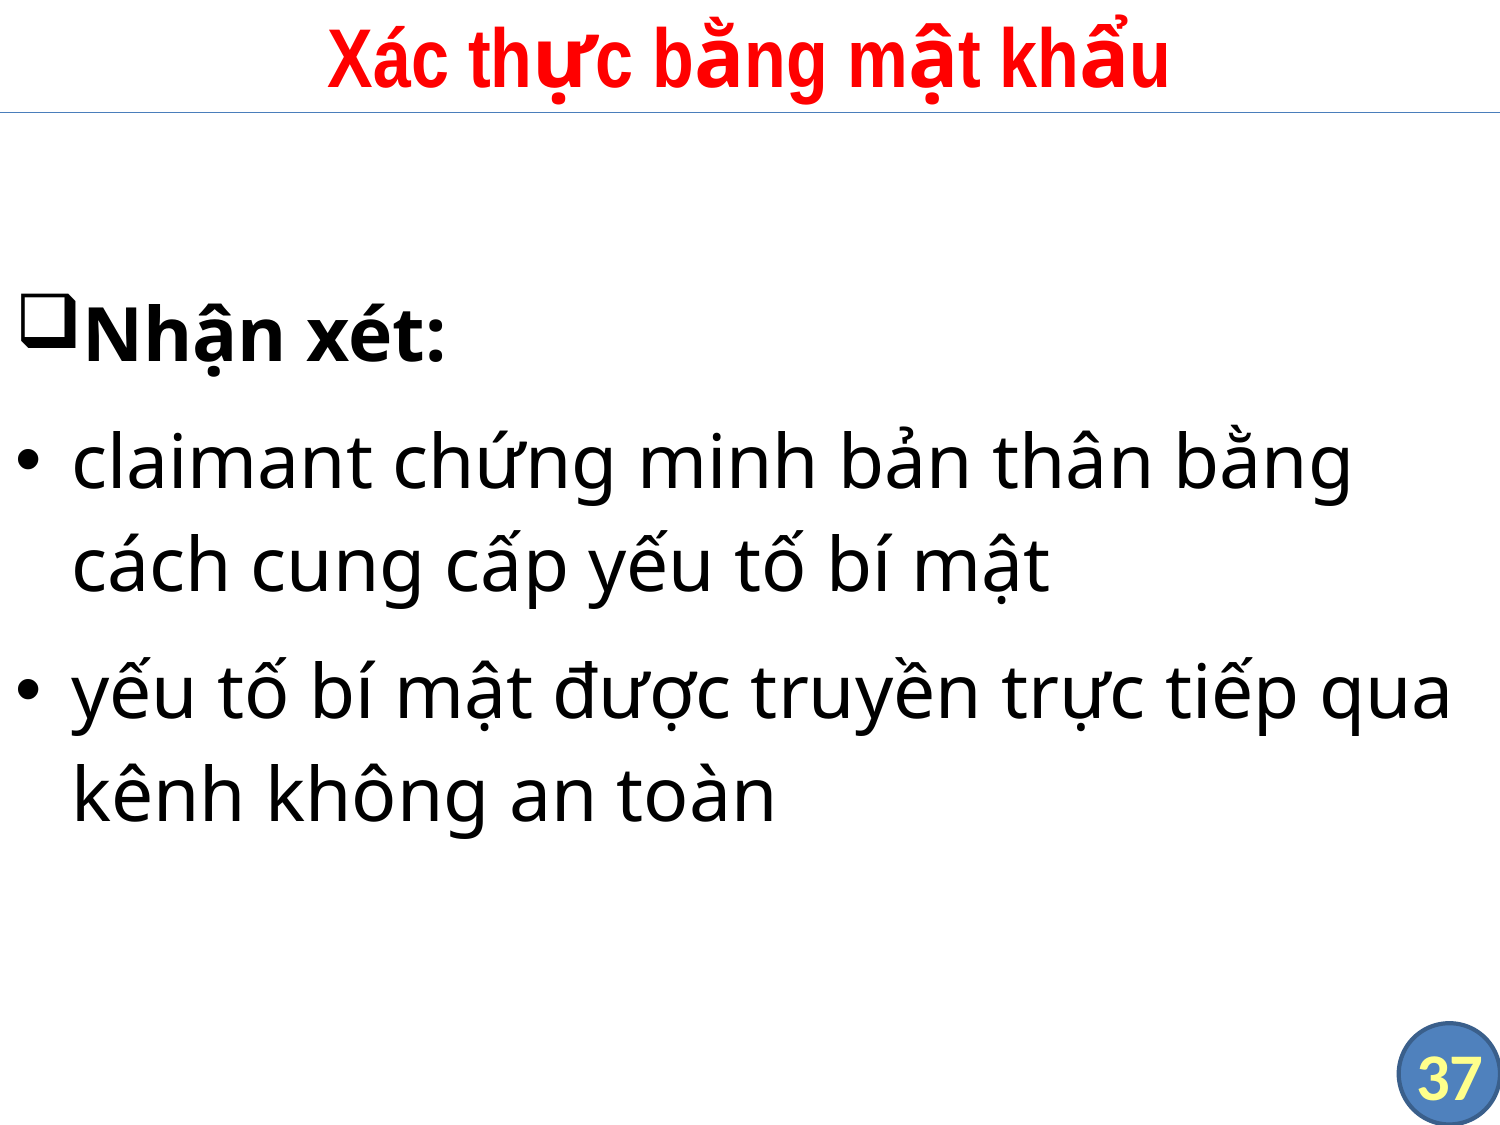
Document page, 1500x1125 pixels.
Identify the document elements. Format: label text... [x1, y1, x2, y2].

list Nhận xét: claimant chứng minh bản thân bằng cách cung cấp yếu tố bí mật yếu tố bí mật được truyền trực tiếp qua kênh không an toàn [0, 113, 1500, 1125]
slide_number 37 [1399, 1023, 1500, 1125]
title Xác thực bằng mật khẩu [0, 0, 1500, 113]
